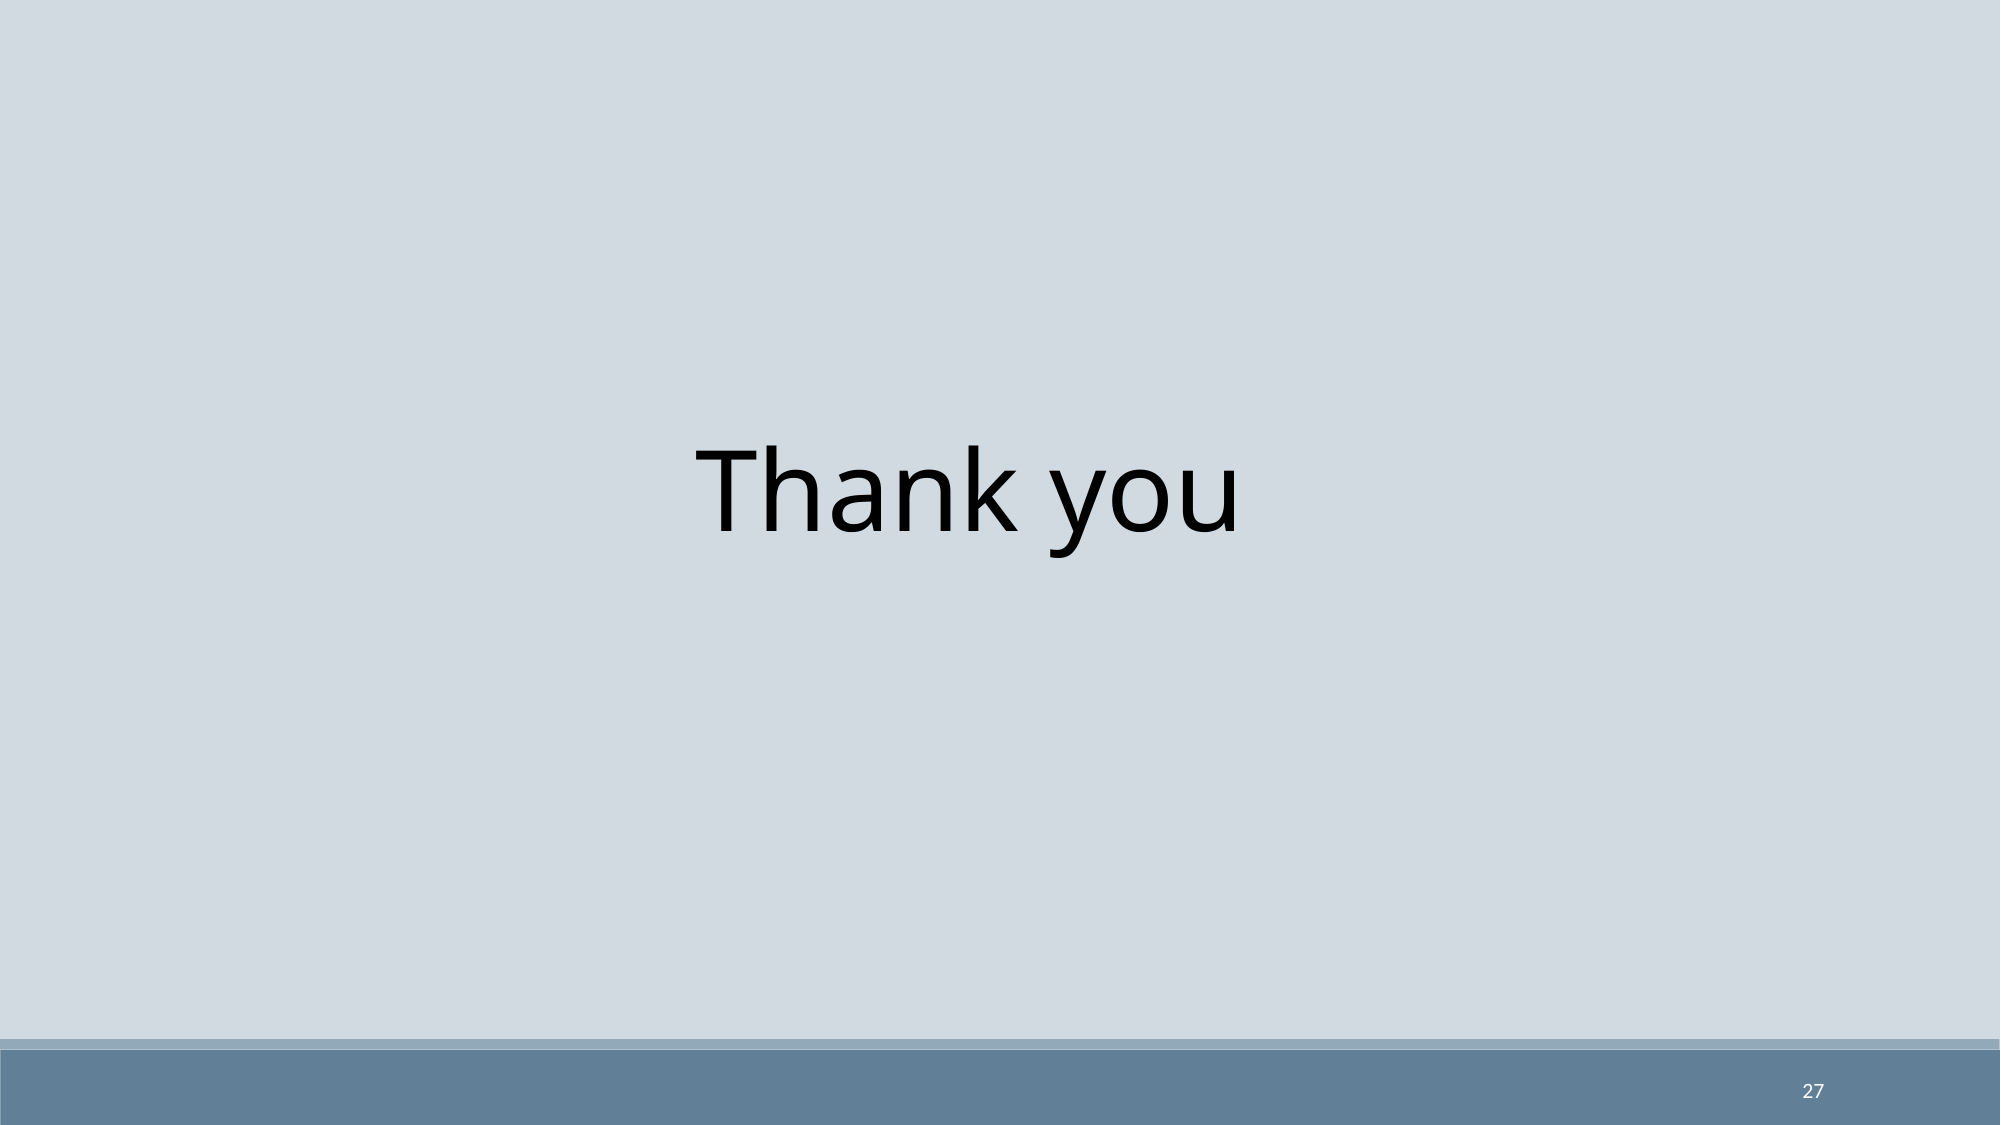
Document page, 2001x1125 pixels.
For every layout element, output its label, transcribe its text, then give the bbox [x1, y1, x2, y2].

text_box Thank you [680, 410, 1320, 561]
slide_number 27 [1624, 1059, 1840, 1120]
